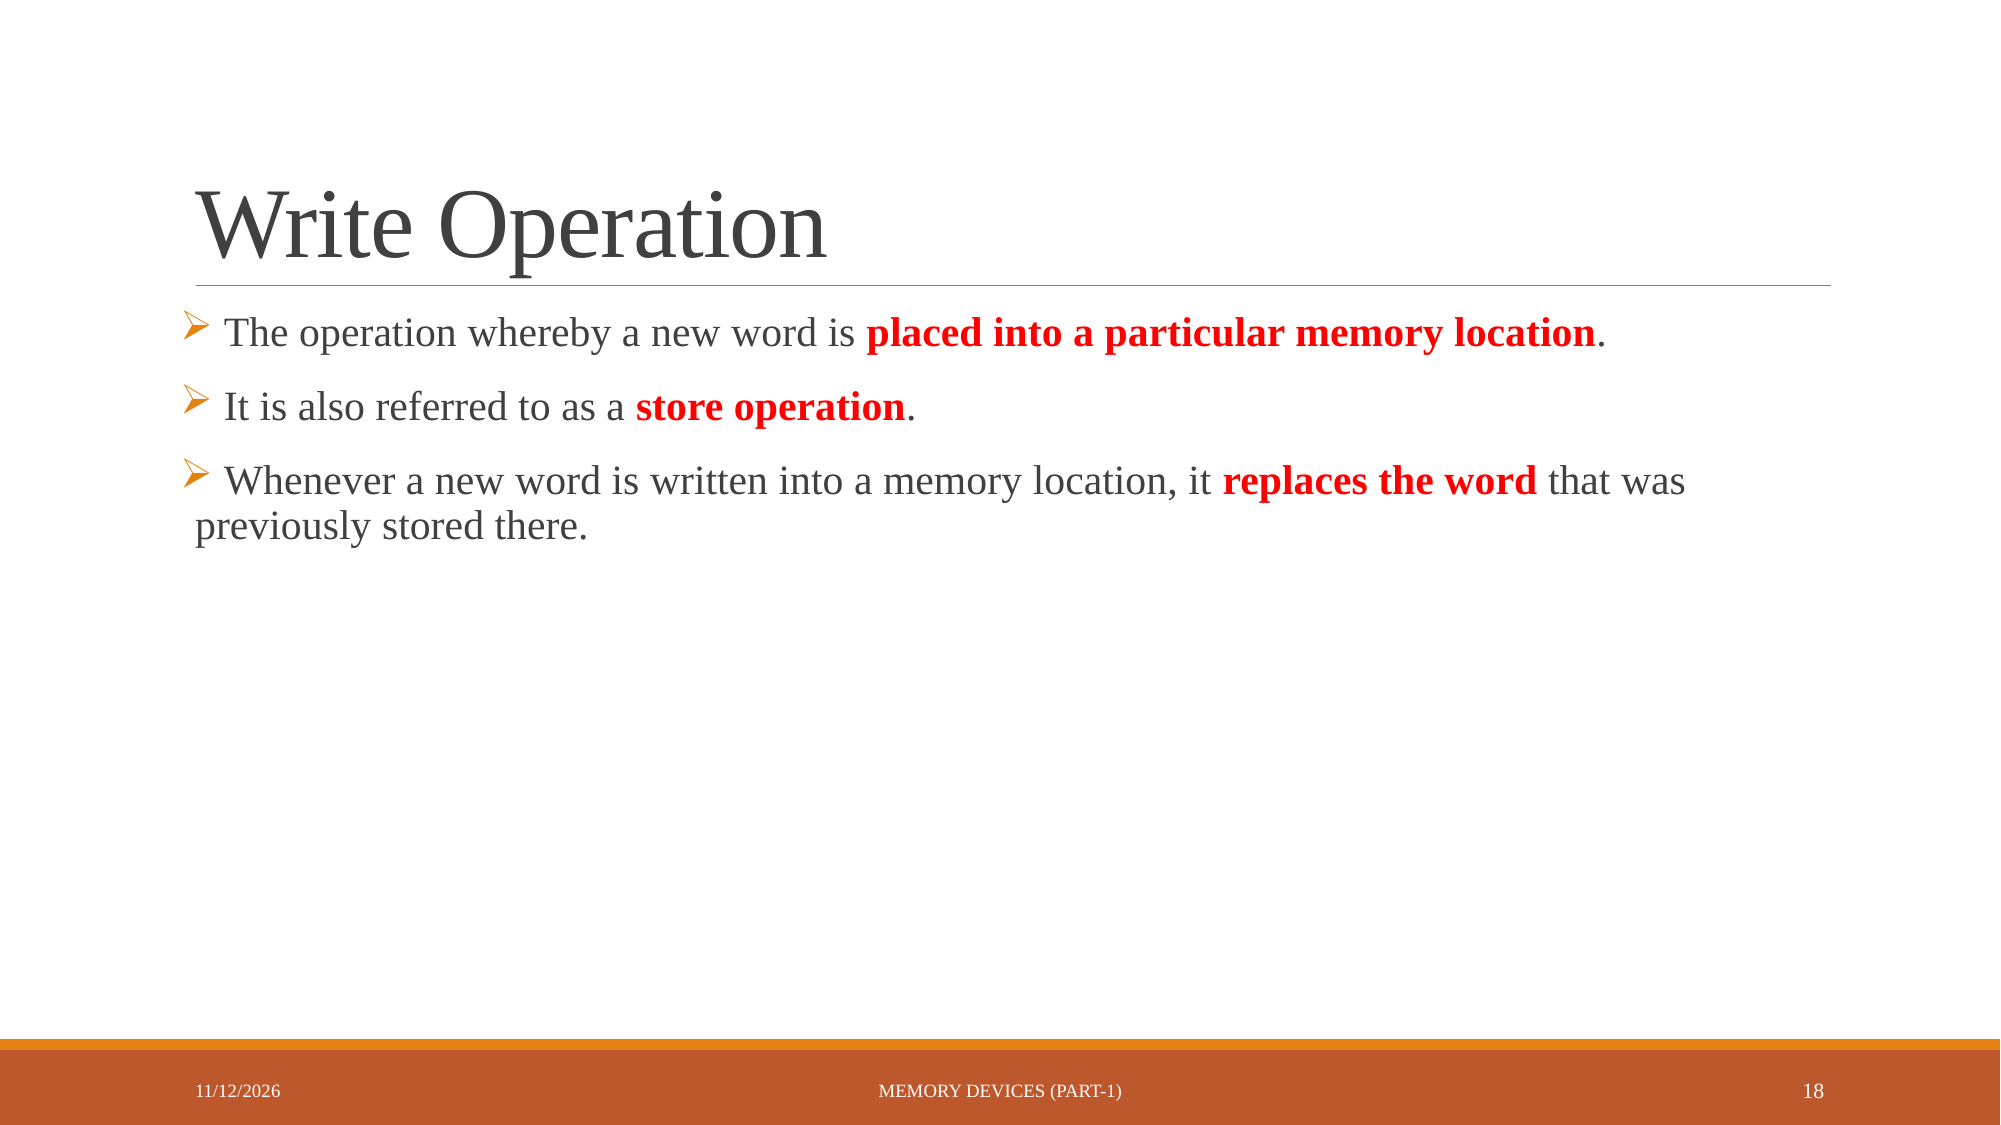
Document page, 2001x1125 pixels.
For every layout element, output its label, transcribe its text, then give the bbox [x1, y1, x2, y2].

title Write Operation [180, 47, 1830, 285]
footer Memory Devices (Part-1) [604, 1059, 1396, 1120]
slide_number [180, 1059, 586, 1120]
slide_number 18 [1624, 1059, 1840, 1120]
list The operation whereby a new word is placed into a particular memory location. It is also referred to as a store operation. Whenever a new word is written into a memory location, it replaces the word that was previously stored there. [180, 302, 1830, 963]
